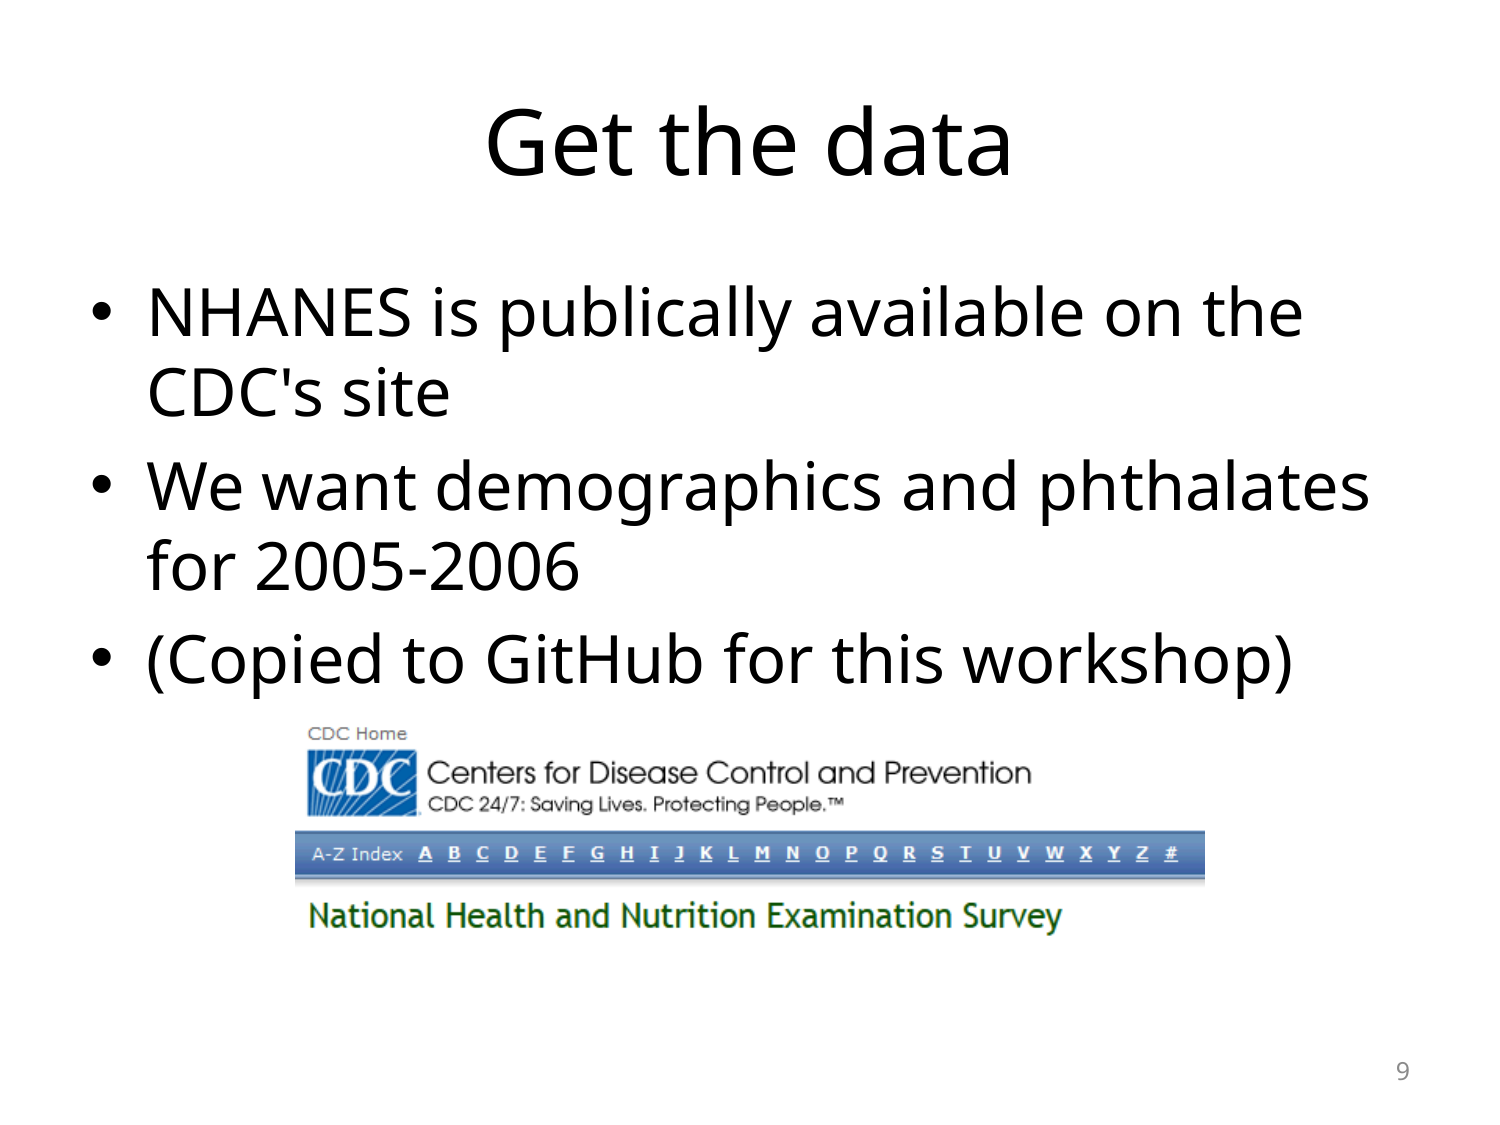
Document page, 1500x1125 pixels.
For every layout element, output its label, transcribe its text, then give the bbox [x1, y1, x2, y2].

list NHANES is publically available on the CDC's site We want demographics and phthalates for 2005-2006 (Copied to GitHub for this workshop) [75, 262, 1425, 1005]
picture [295, 715, 1205, 951]
slide_number 9 [1074, 1042, 1425, 1103]
title Get the data [75, 45, 1425, 233]
